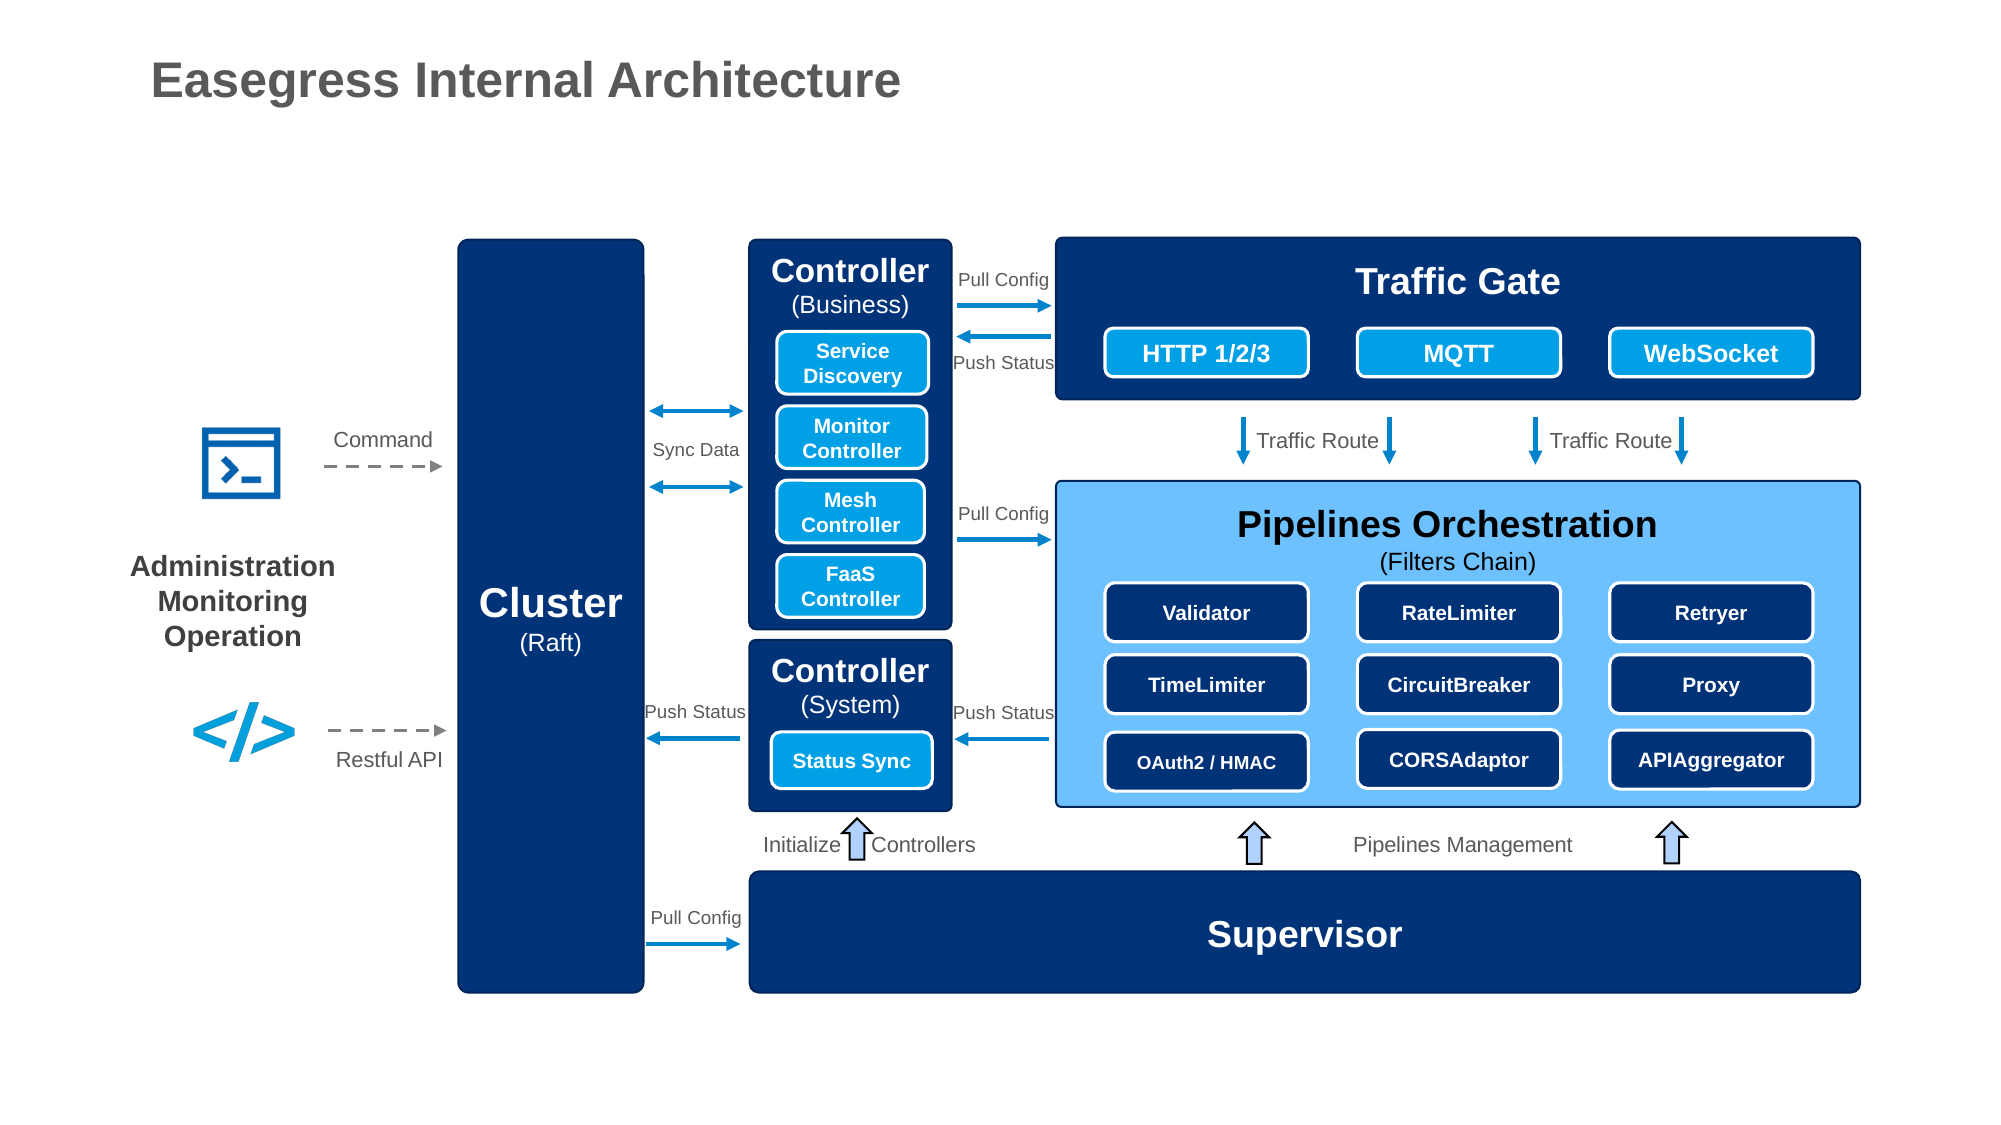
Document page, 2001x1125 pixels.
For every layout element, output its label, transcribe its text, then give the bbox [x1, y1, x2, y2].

text_box WebSocket [1608, 326, 1815, 379]
text_box [839, 816, 875, 861]
text_box Retryer [1608, 581, 1815, 644]
text_box HTTP 1/2/3 [1103, 326, 1310, 379]
text_box CircuitBreaker [1355, 653, 1563, 716]
text_box Traffic Gate [1054, 236, 1862, 401]
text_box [749, 639, 952, 812]
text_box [192, 680, 460, 784]
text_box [942, 494, 1065, 540]
text_box Cluster (Raft) [457, 238, 645, 994]
text_box Validator [1103, 581, 1310, 644]
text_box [1236, 417, 1693, 465]
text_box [189, 411, 450, 515]
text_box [637, 411, 756, 488]
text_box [1239, 821, 1687, 866]
text_box Initialize Controllers [748, 823, 991, 865]
text_box Easegress Internal Architecture [135, 40, 917, 116]
text_box TimeLimiter [1103, 653, 1310, 716]
text_box OAuth2 / HMAC [1103, 730, 1310, 793]
text_box APIAggregator [1608, 728, 1815, 791]
text_box Pipelines Orchestration (Filters Chain) [1054, 479, 1862, 808]
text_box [749, 239, 952, 630]
text_box MQTT [1355, 326, 1563, 379]
text_box Administration Monitoring Operation [113, 538, 352, 661]
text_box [937, 692, 1070, 740]
text_box Pull Config [645, 898, 748, 936]
text_box Proxy [1608, 653, 1815, 716]
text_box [937, 260, 1070, 382]
text_box CORSAdaptor [1355, 727, 1563, 790]
text_box RateLimiter [1355, 581, 1563, 644]
text_box Supervisor [748, 870, 1862, 994]
text_box Push Status [645, 692, 748, 730]
